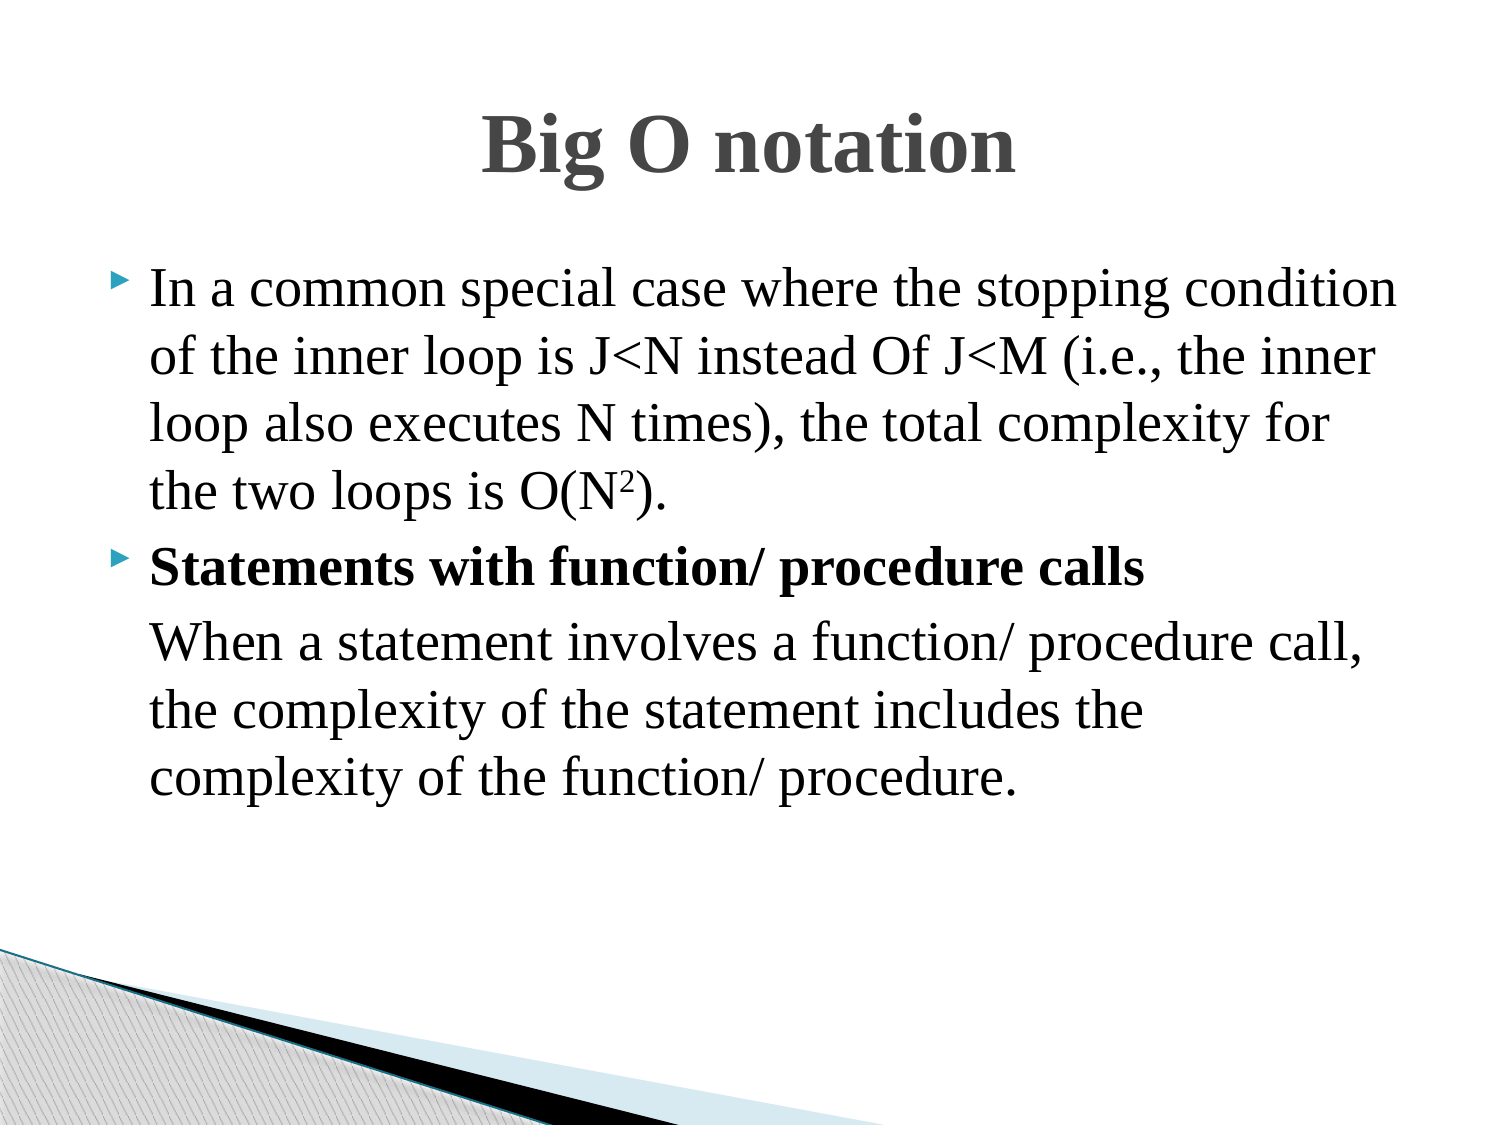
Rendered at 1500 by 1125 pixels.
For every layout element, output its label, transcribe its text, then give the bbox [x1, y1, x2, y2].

list In a common special case where the stopping condition of the inner loop is J<N instead Of J<M (i.e., the inner loop also executes N times), the total complexity for the two loops is O(N2). Statements with function/ procedure calls When a statement involves a function/ procedure call, the complexity of the statement includes the complexity of the function/ procedure. [75, 243, 1425, 986]
title Big O notation [75, 45, 1425, 233]
